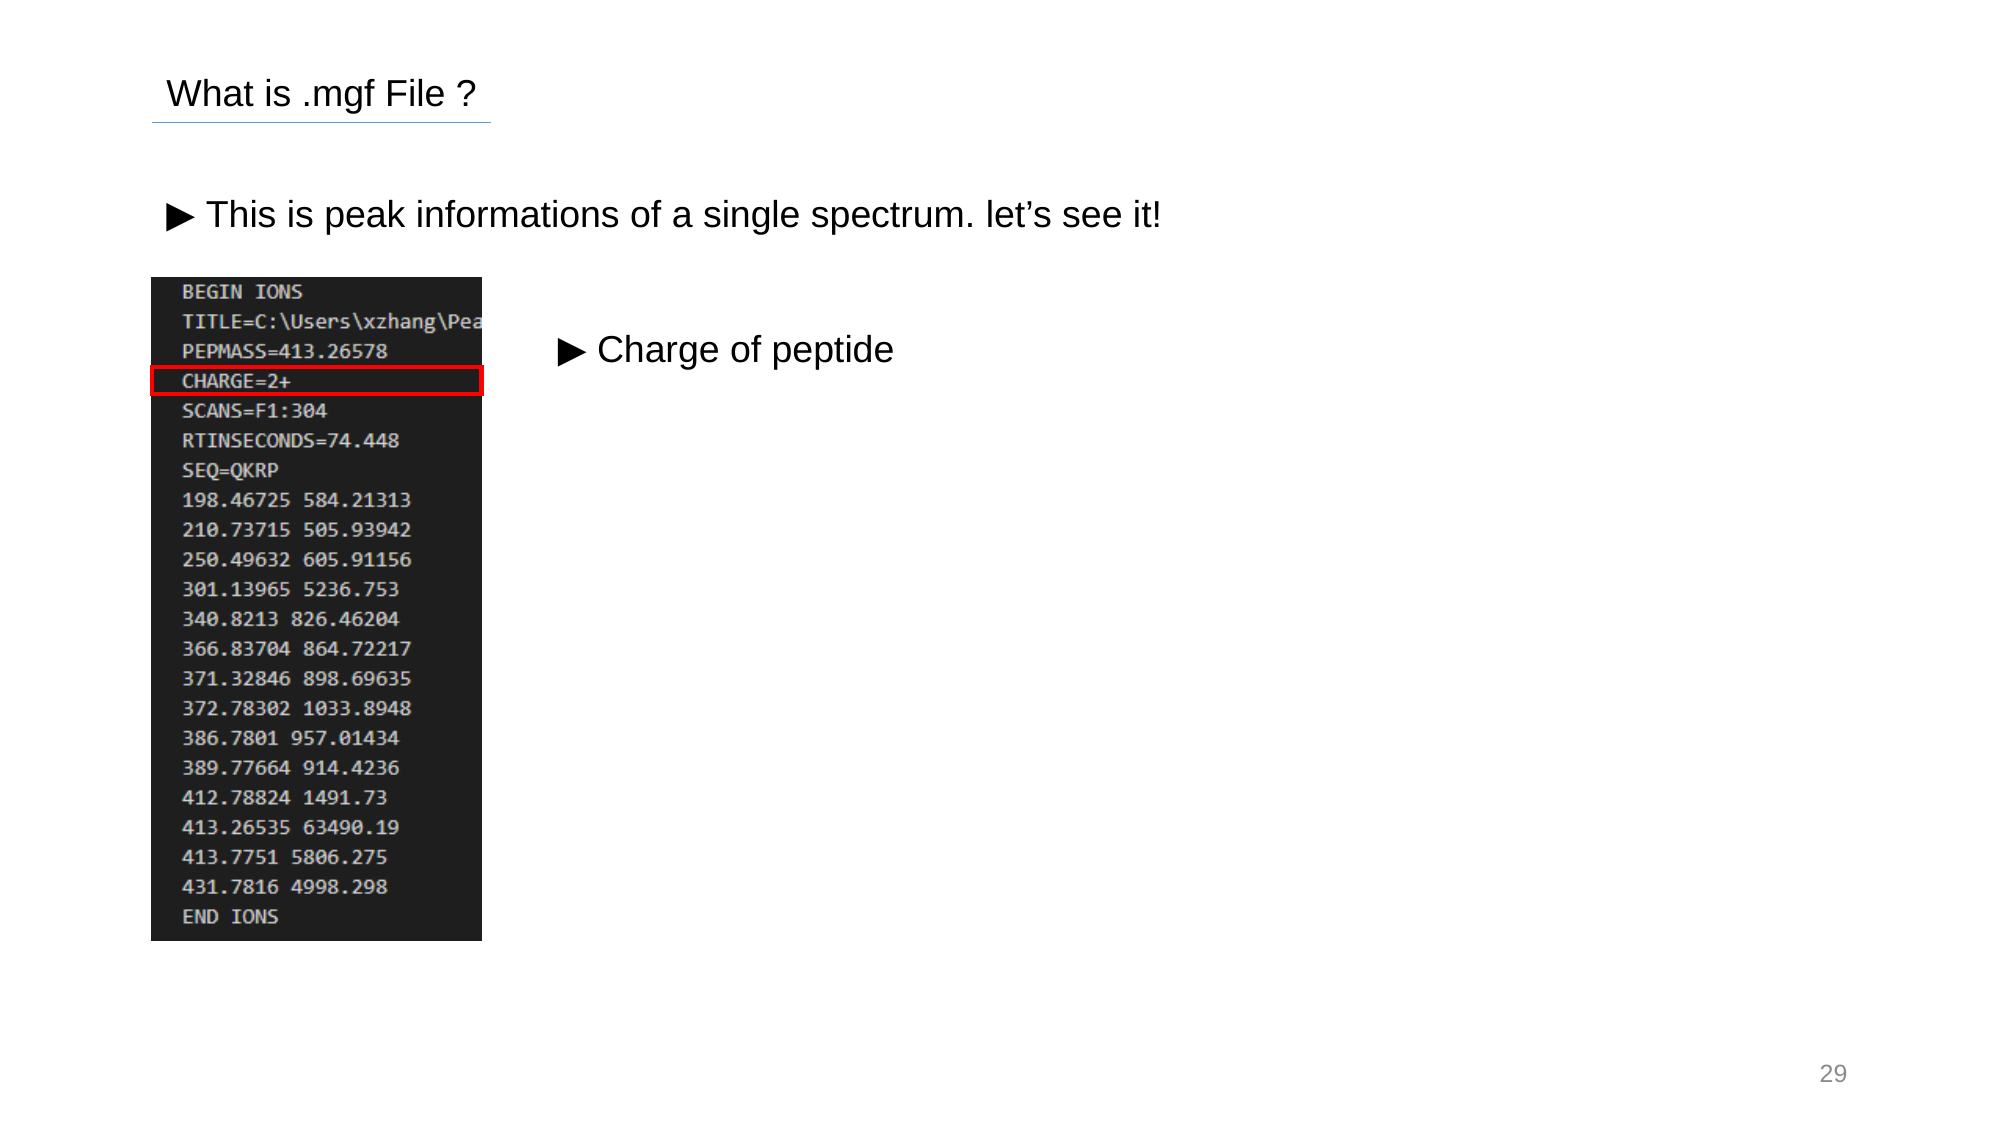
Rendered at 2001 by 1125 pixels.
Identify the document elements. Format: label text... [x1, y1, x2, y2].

text_box ▶ This is peak informations of a single spectrum. let’s see it! [151, 183, 1865, 243]
text_box ▶ Charge of peptide [543, 317, 1498, 378]
slide_number 29 [1412, 1042, 1863, 1103]
text_box What is .mgf File ? [151, 61, 1006, 122]
picture [151, 277, 482, 941]
